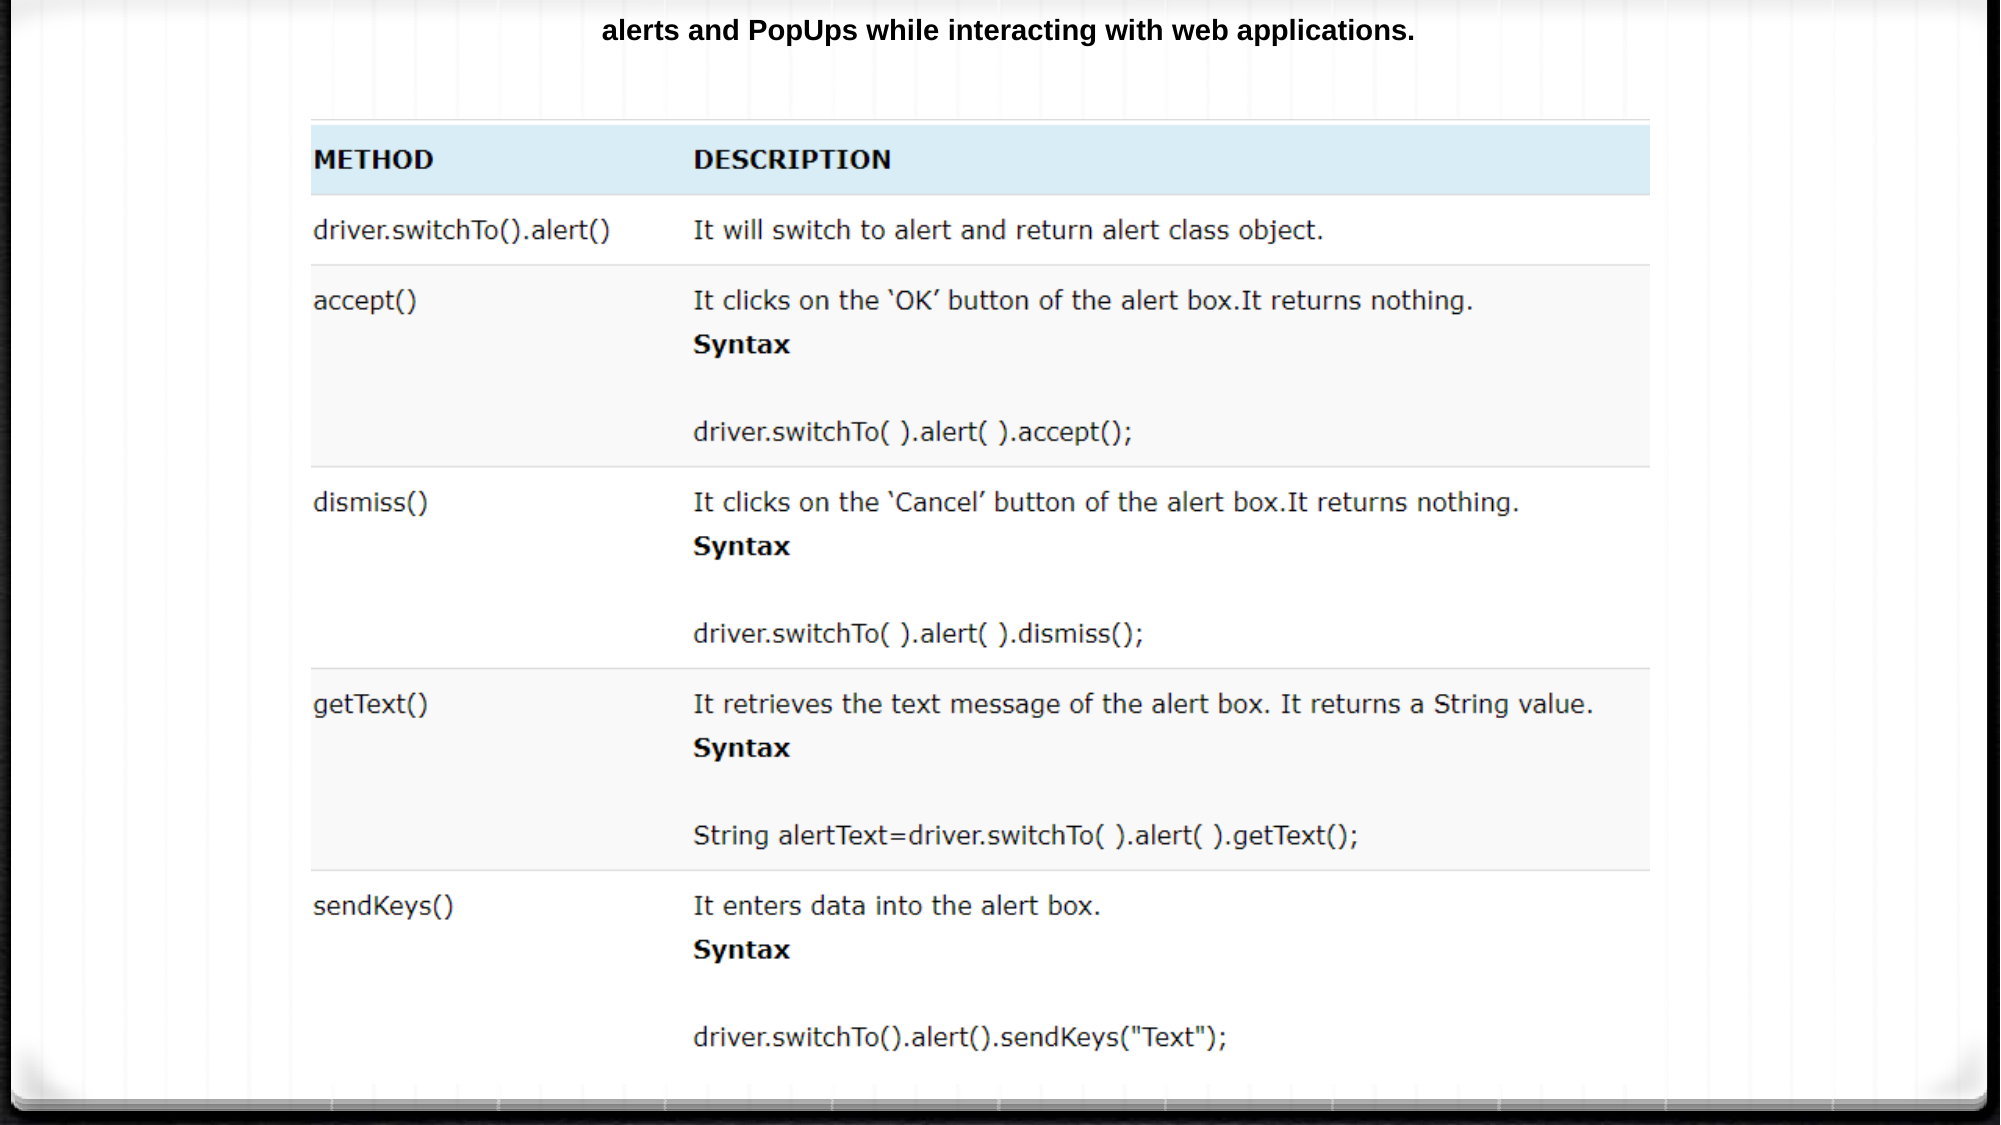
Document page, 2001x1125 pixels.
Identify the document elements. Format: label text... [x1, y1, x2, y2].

text_box alerts and PopUps while interacting with web applications. [587, 3, 1440, 54]
picture [0, 0, 2000, 1125]
